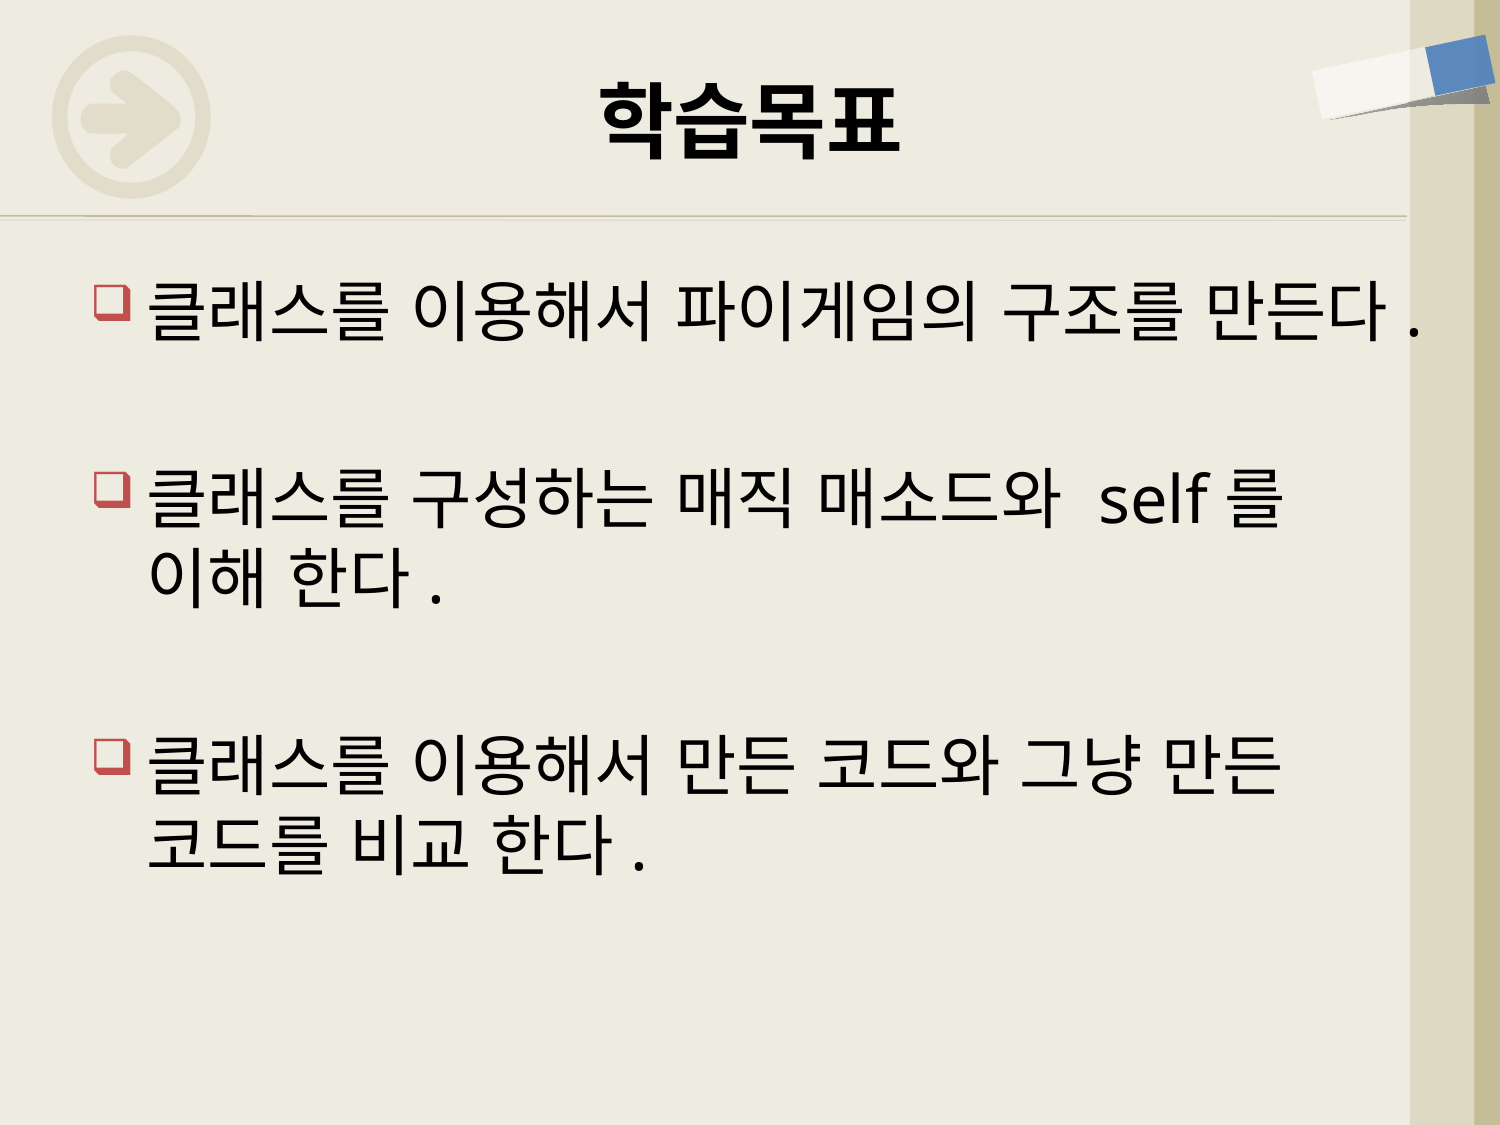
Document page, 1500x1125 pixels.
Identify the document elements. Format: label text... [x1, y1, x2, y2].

title 학습목표 [75, 24, 1425, 213]
list 클래스를 이용해서 파이게임의 구조를 만든다. 클래스를 구성하는 매직 매소드와 self를 이해 한다. 클래스를 이용해서 만든 코드와 그냥 만든 코드를 비교 한다. [75, 262, 1406, 1005]
